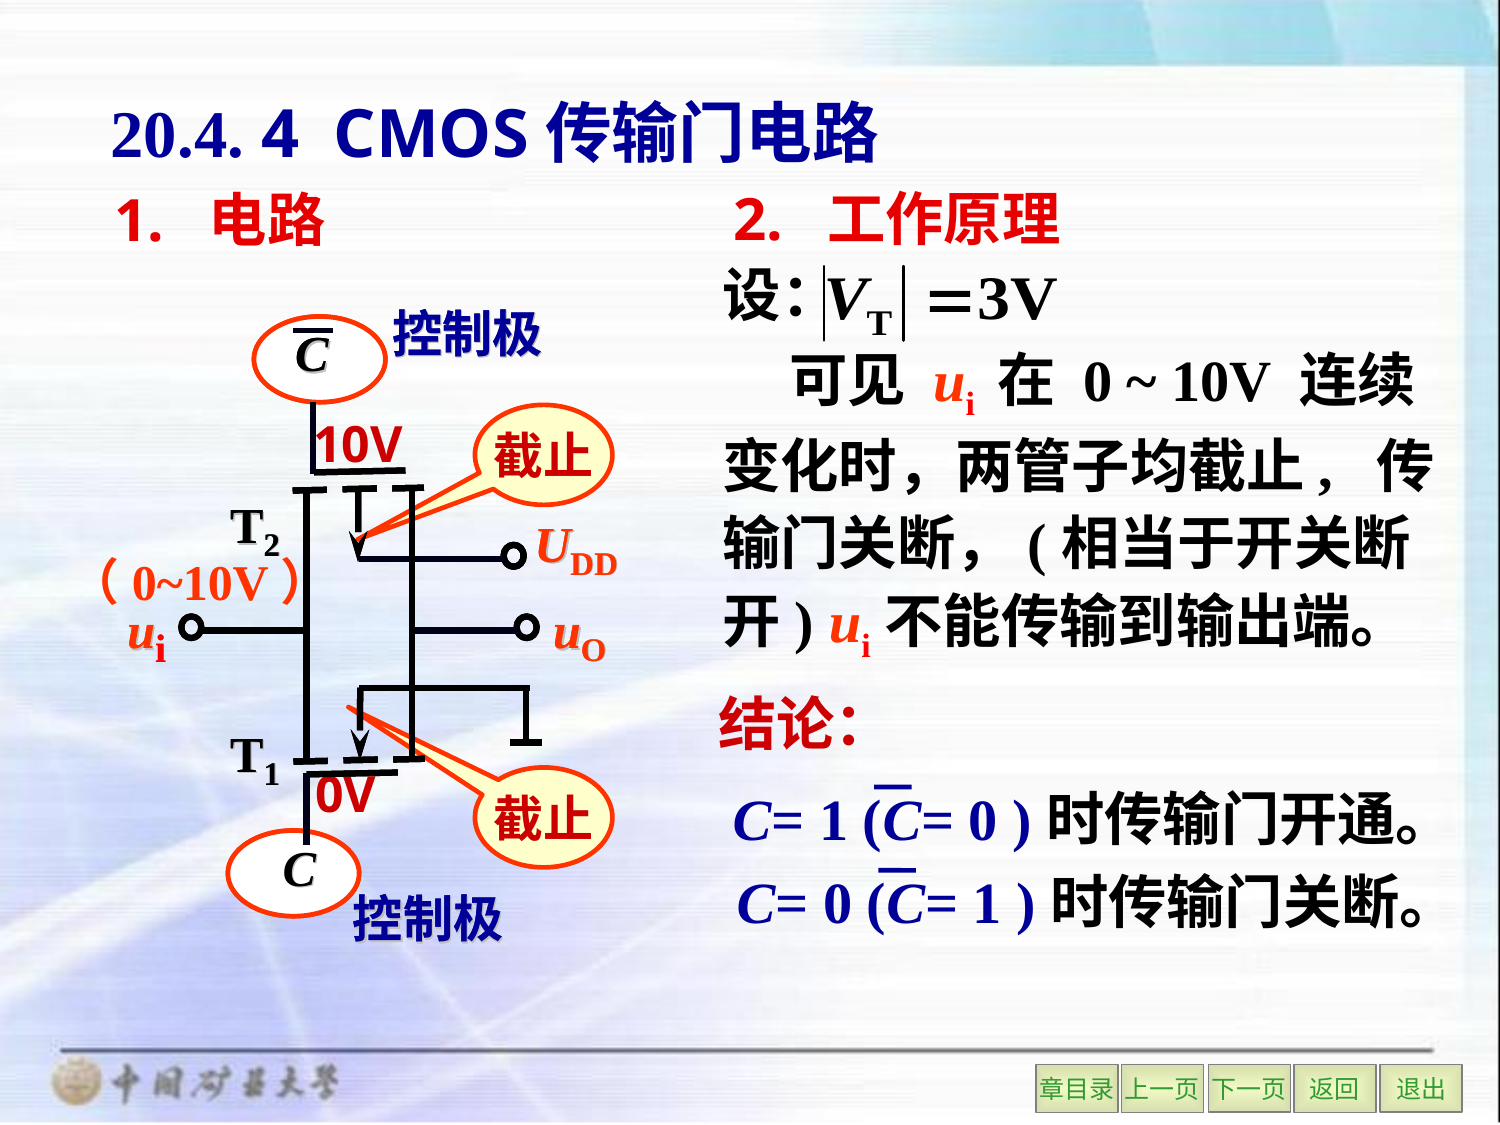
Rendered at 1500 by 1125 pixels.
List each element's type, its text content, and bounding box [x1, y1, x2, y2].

text_box 可见 ui 在 0 ~ 10V 连续变化时，两管子均截止, 传输门关断，(相当于开关断开) ui不能传输到输出端。 [707, 327, 1469, 672]
text_box 20.4. 4 CMOS传输门电路 [95, 83, 894, 179]
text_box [707, 775, 1484, 943]
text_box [707, 174, 1070, 351]
text_box 结论： [702, 680, 909, 765]
text_box 1. 电路 [99, 175, 341, 261]
picture [0, 0, 1500, 1125]
text_box （0~10V） [54, 542, 112, 618]
